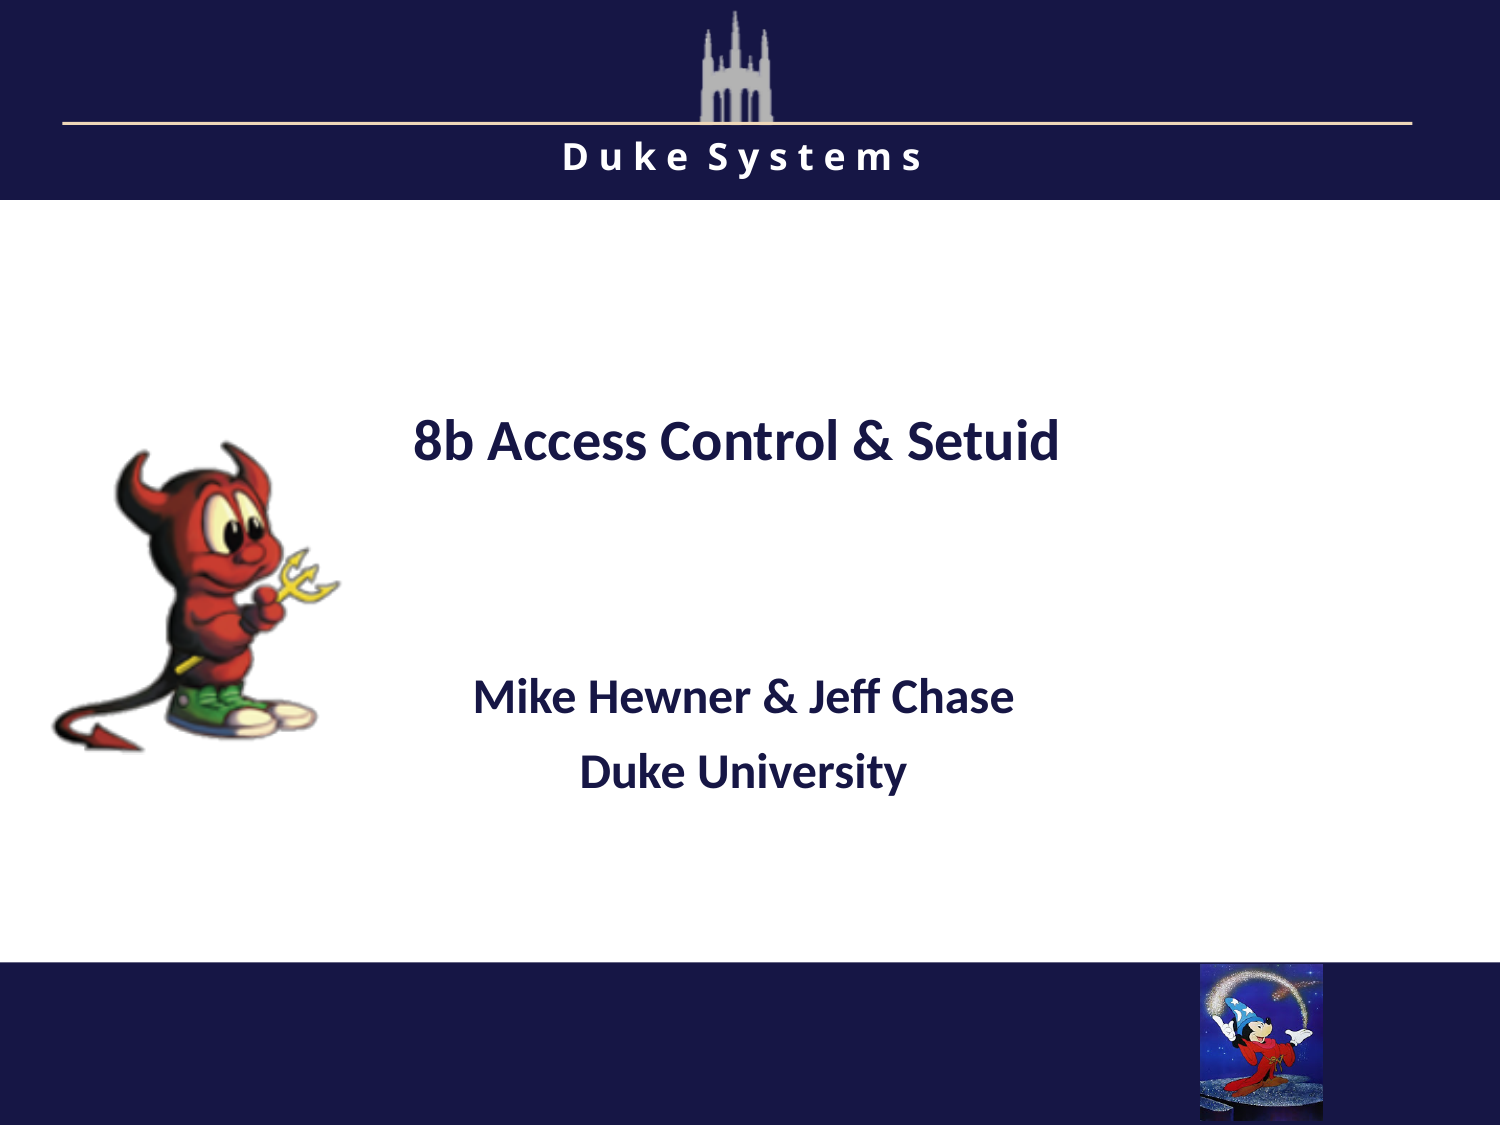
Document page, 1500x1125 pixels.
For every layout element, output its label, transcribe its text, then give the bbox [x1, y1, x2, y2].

text_box 8b Access Control & Setuid [174, 249, 1300, 587]
picture [37, 437, 355, 755]
text_box Mike Hewner & Jeff Chase Duke University [50, 587, 1438, 875]
picture [1199, 964, 1323, 1121]
picture [698, 9, 775, 121]
